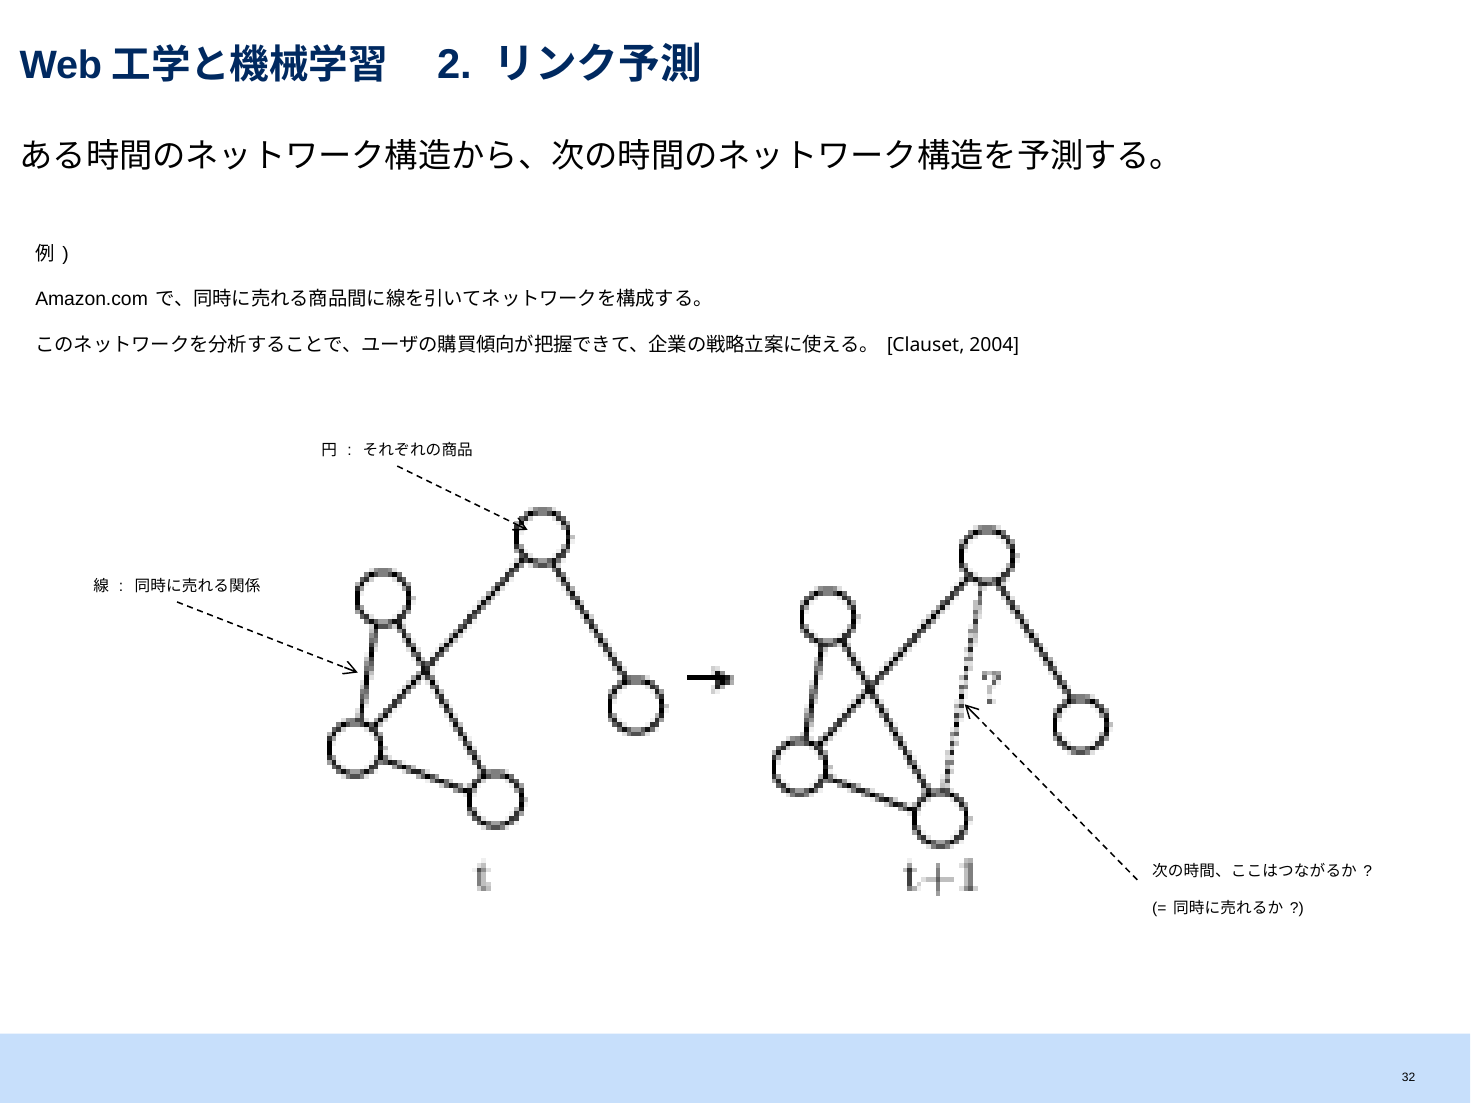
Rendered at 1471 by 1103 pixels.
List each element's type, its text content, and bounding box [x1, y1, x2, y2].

text_box 次の時間、ここはつながるか? (=同時に売れるか?) [1137, 835, 1388, 925]
title Web工学と機械学習 2. リンク予測 [19, 36, 1434, 88]
list ある時間のネットワーク構造から、次の時間のネットワーク構造を予測する。 [19, 134, 1436, 176]
text_box 円 : それぞれの商品 [306, 414, 488, 467]
picture [318, 493, 1129, 901]
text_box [964, 703, 1076, 877]
text_box 線 : 同時に売れる関係 [78, 550, 276, 602]
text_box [397, 462, 528, 531]
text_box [176, 598, 358, 673]
text_box 例) Amazon.comで、同時に売れる商品間に線を引いてネットワークを構成する。 このネットワークを分析することで、ユーザの購買傾向が把握できて、企業の戦略立案に使える。[Clauset, 2004] [35, 218, 1452, 355]
slide_number 31 [1401, 1055, 1435, 1081]
